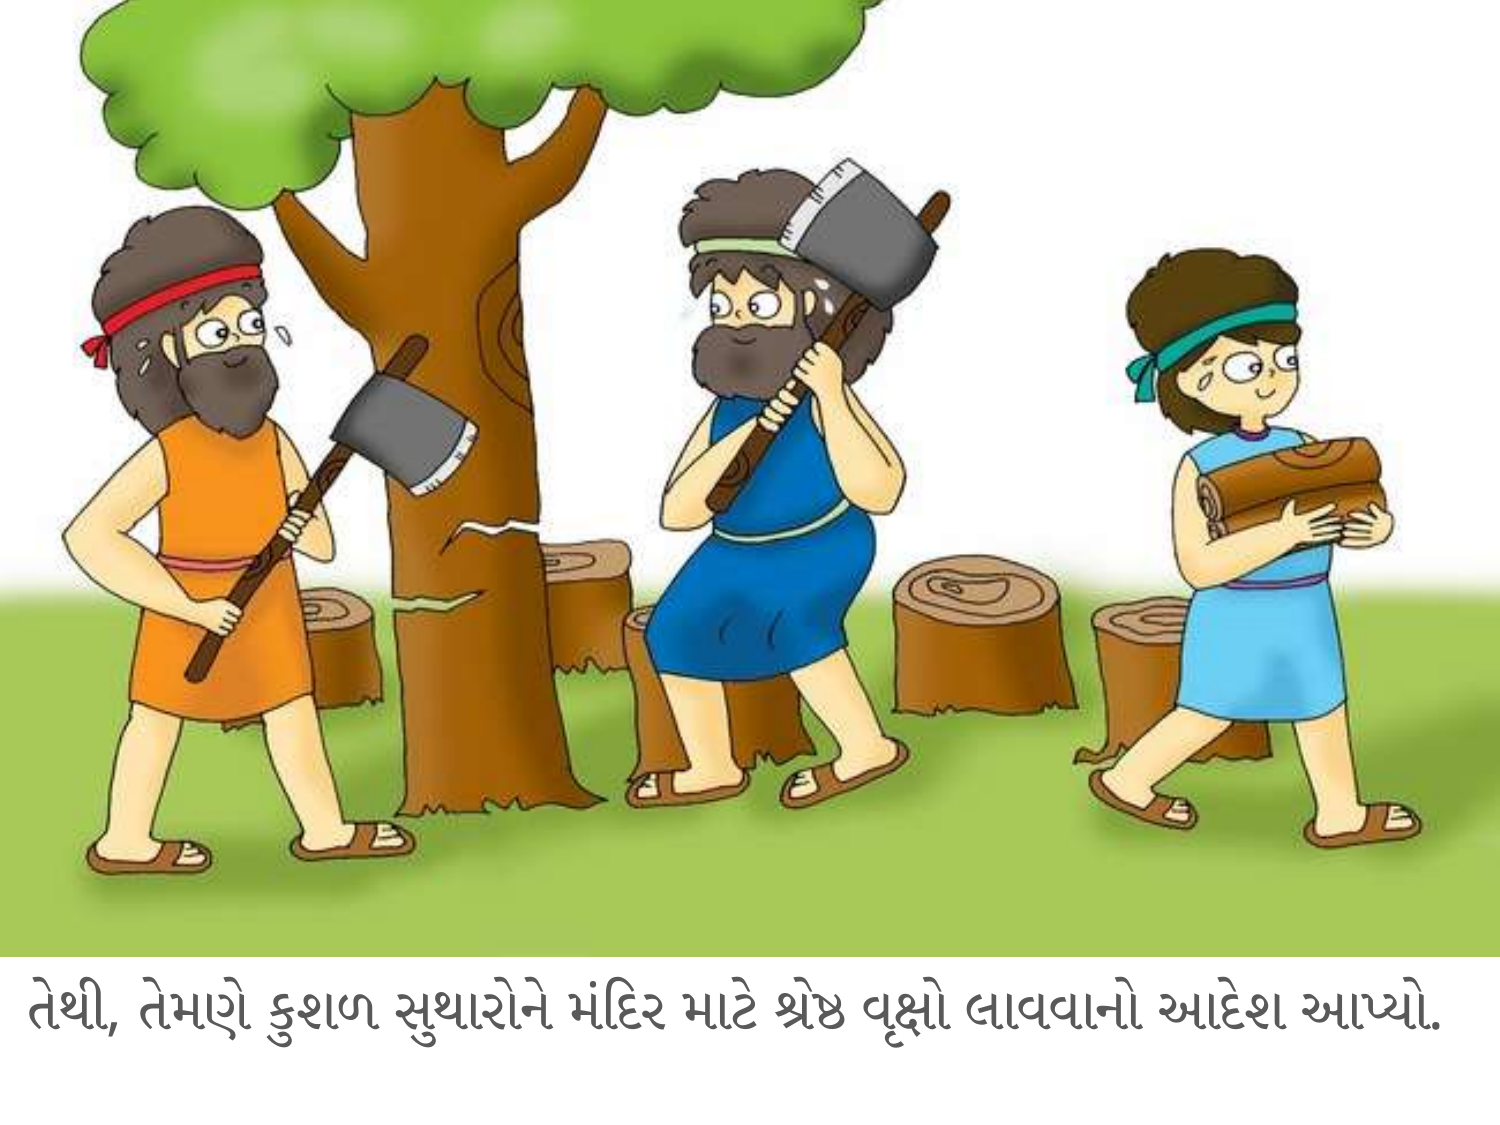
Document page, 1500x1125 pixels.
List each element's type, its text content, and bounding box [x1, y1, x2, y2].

picture [0, 0, 1500, 957]
text_box તેથી, તેમણે કુશળ સુથારોને મંદિર માટે શ્રેષ્ઠ વૃક્ષો લાવવાનો આદેશ આપ્યો. [11, 965, 1483, 1049]
